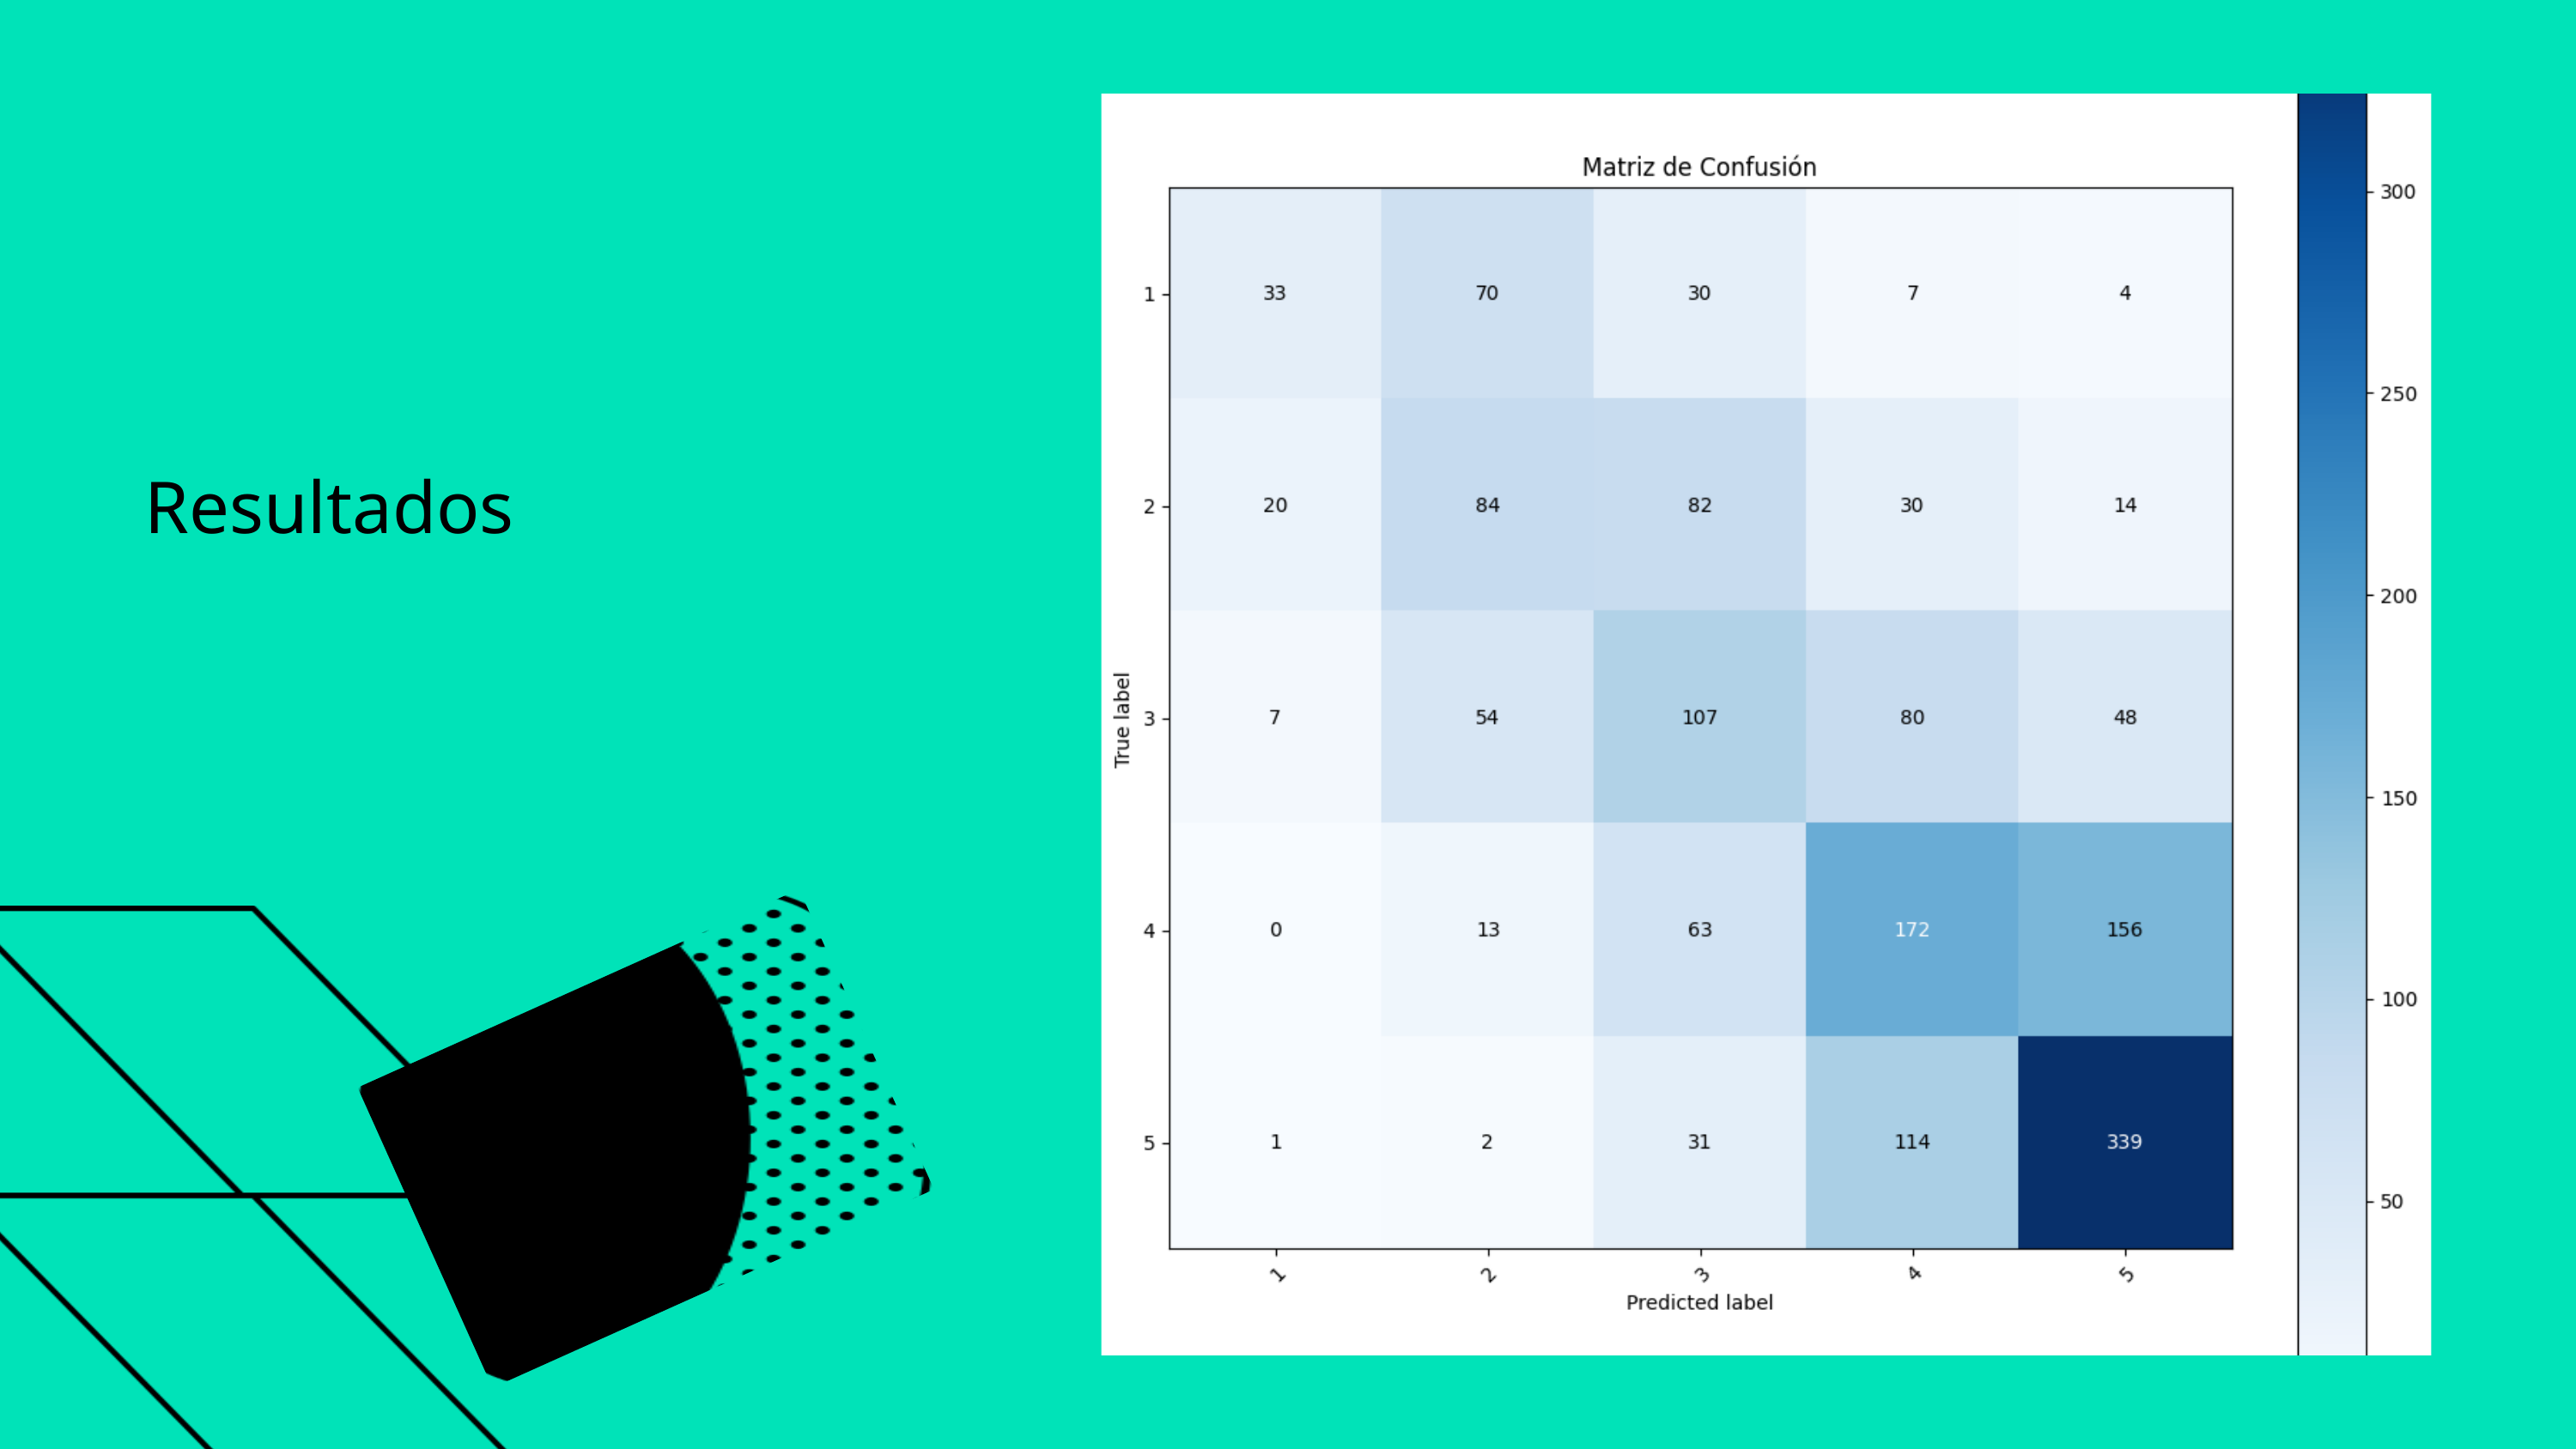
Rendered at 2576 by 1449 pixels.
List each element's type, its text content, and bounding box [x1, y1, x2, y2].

text_box [0, 906, 539, 1449]
text_box Resultados [144, 470, 841, 549]
text_box [357, 888, 934, 1388]
text_box [1101, 94, 2432, 1355]
